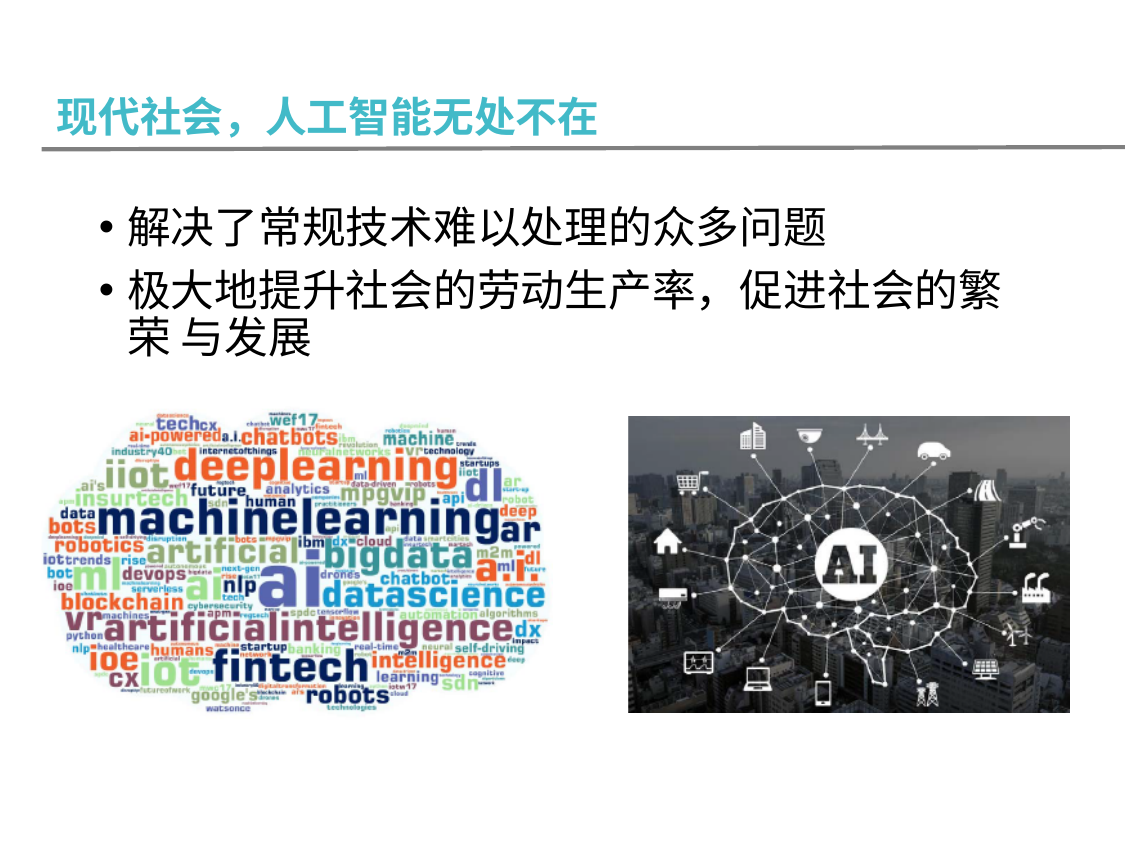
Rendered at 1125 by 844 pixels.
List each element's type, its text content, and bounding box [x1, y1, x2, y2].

picture [41, 405, 553, 723]
picture [627, 416, 1070, 713]
list 解决了常规技术难以处理的众多问题 极大地提升社会的劳动生产率，促进社会的繁荣 与发展 [83, 197, 1055, 734]
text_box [41, 83, 1125, 150]
